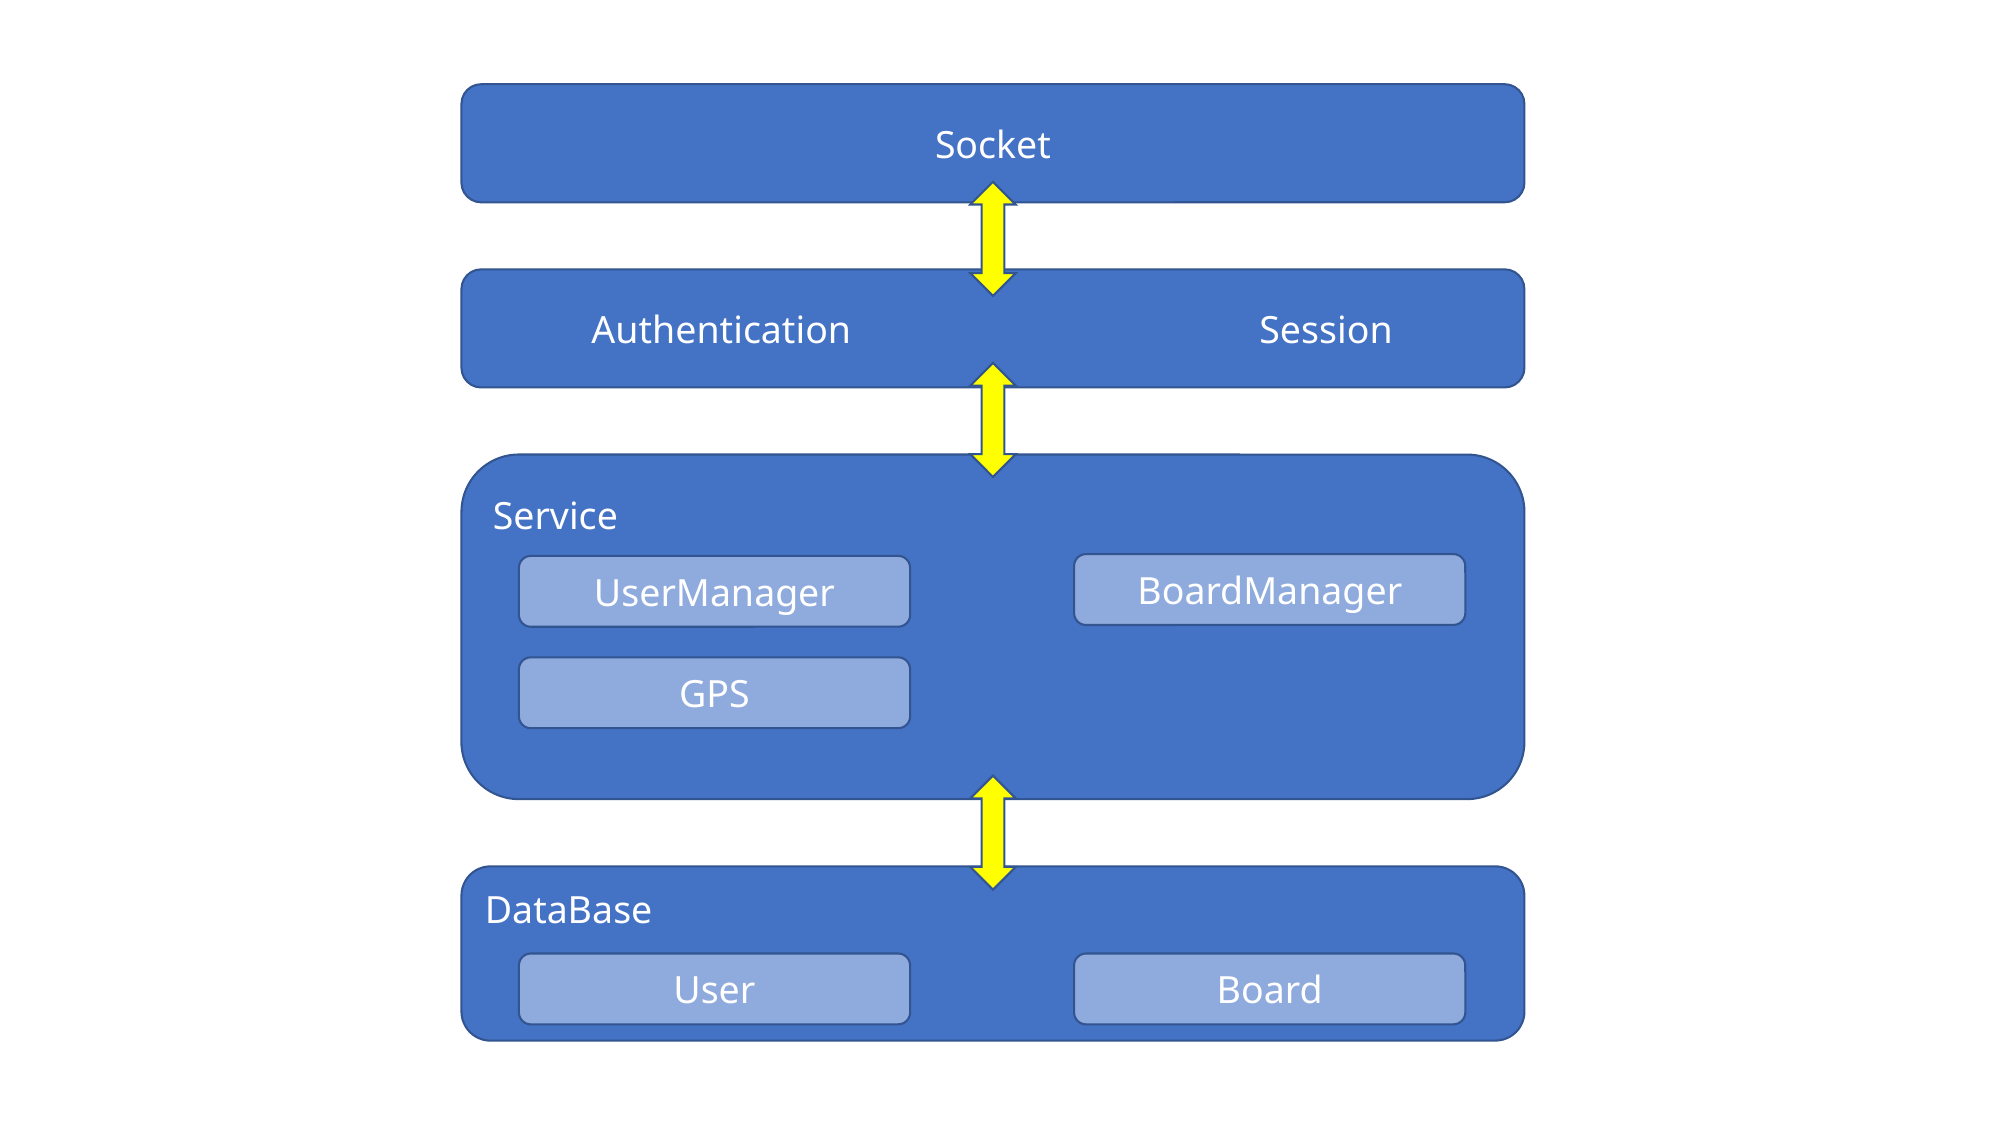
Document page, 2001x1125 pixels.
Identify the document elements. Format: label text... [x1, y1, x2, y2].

text_box Service [460, 453, 1526, 801]
text_box BoardManager [1073, 553, 1467, 627]
text_box Socket [460, 83, 1526, 204]
text_box User [517, 952, 912, 1026]
text_box DataBase [460, 865, 1526, 1042]
text_box [967, 361, 1019, 479]
text_box [967, 774, 1019, 892]
text_box Authentication Session [460, 268, 1526, 389]
text_box [967, 180, 1019, 298]
text_box GPS [517, 656, 912, 730]
text_box Board [1073, 952, 1467, 1026]
text_box UserManager [517, 554, 912, 628]
